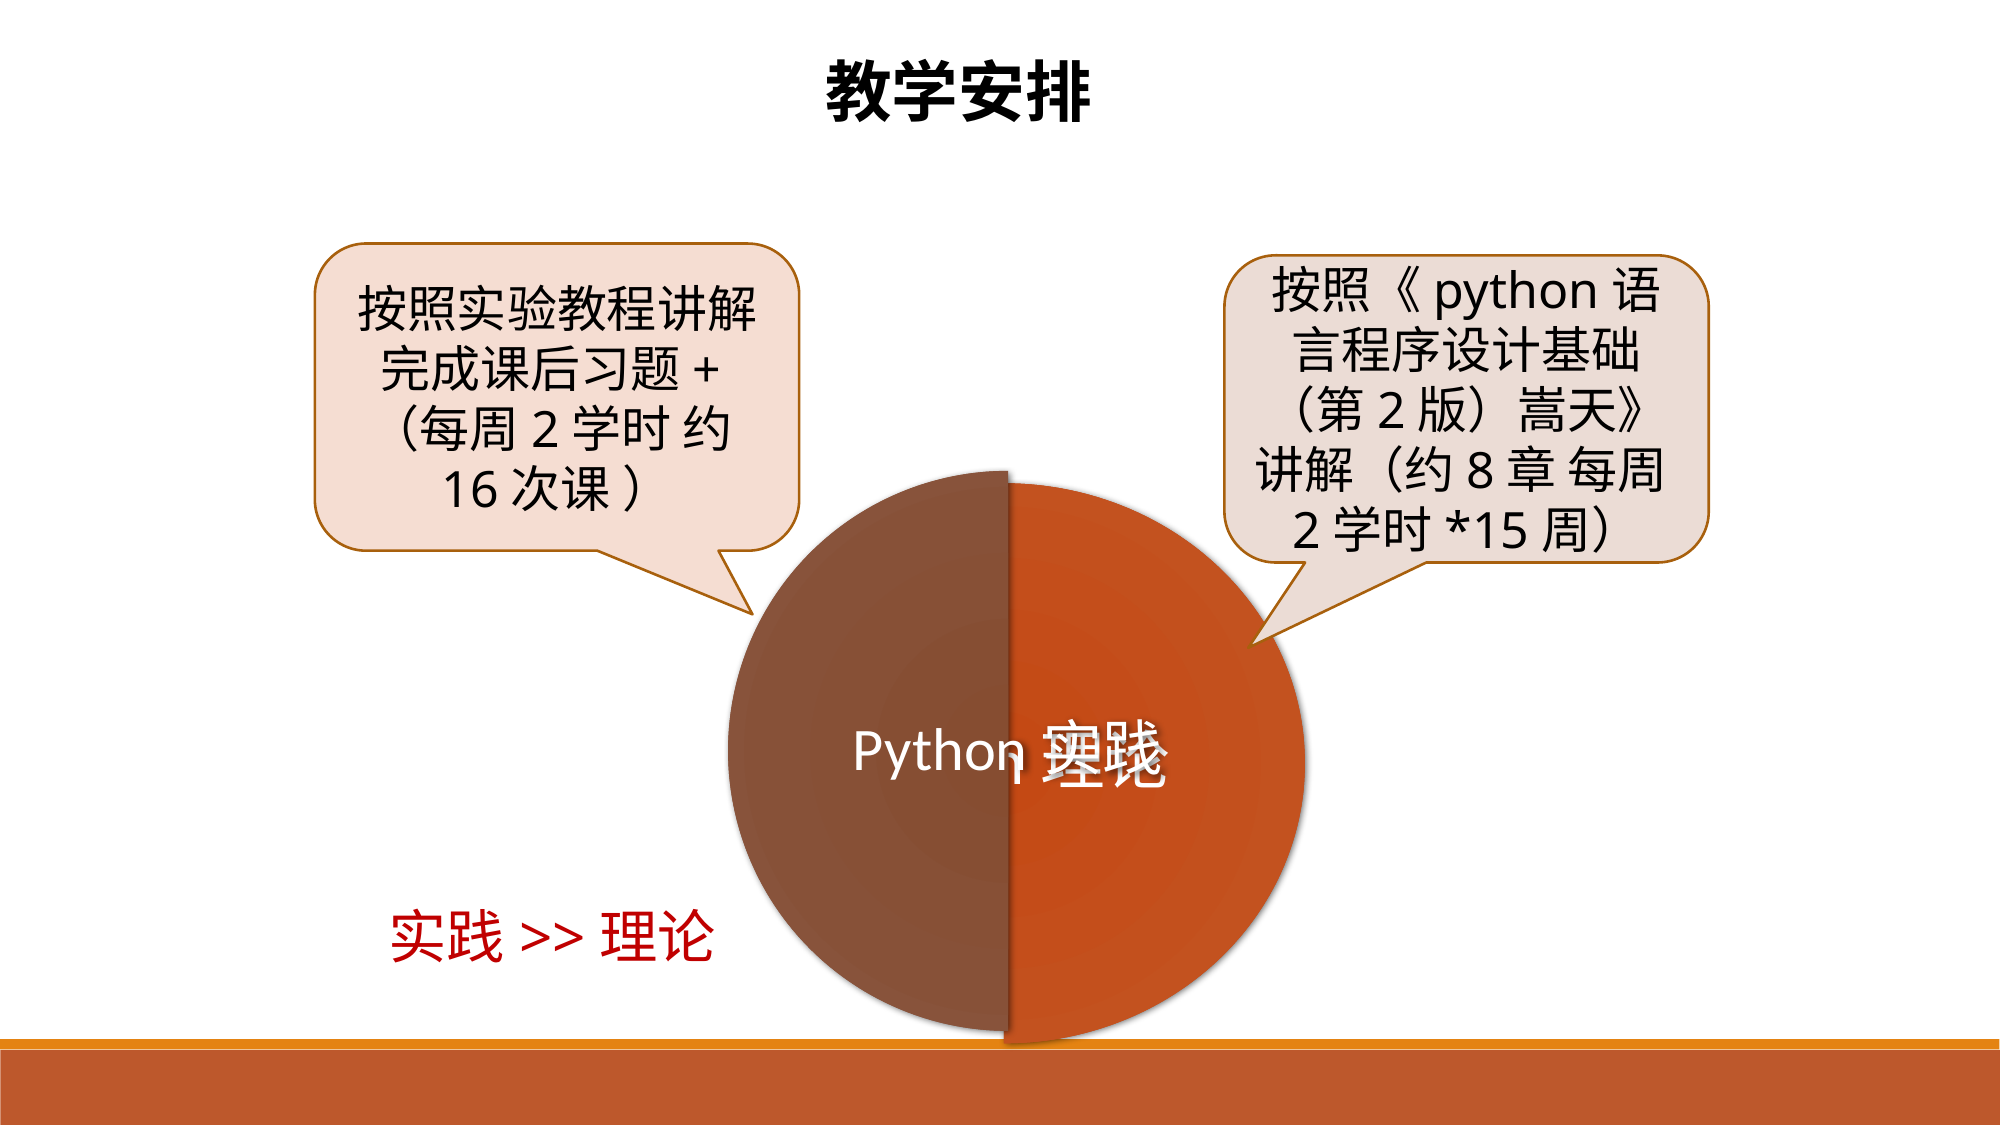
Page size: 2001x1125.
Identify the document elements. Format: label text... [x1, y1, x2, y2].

text_box 实践>>理论 [373, 893, 496, 978]
text_box 教学安排 [598, 42, 1319, 138]
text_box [499, 429, 1509, 1098]
text_box 按照《python语言程序设计基础（第2版）嵩天》讲解（约8章 每周2学时*15周） [1223, 253, 1711, 564]
text_box 按照实验教程讲解完成课后习题+（每周2学时 约16次课 ） [313, 242, 801, 552]
